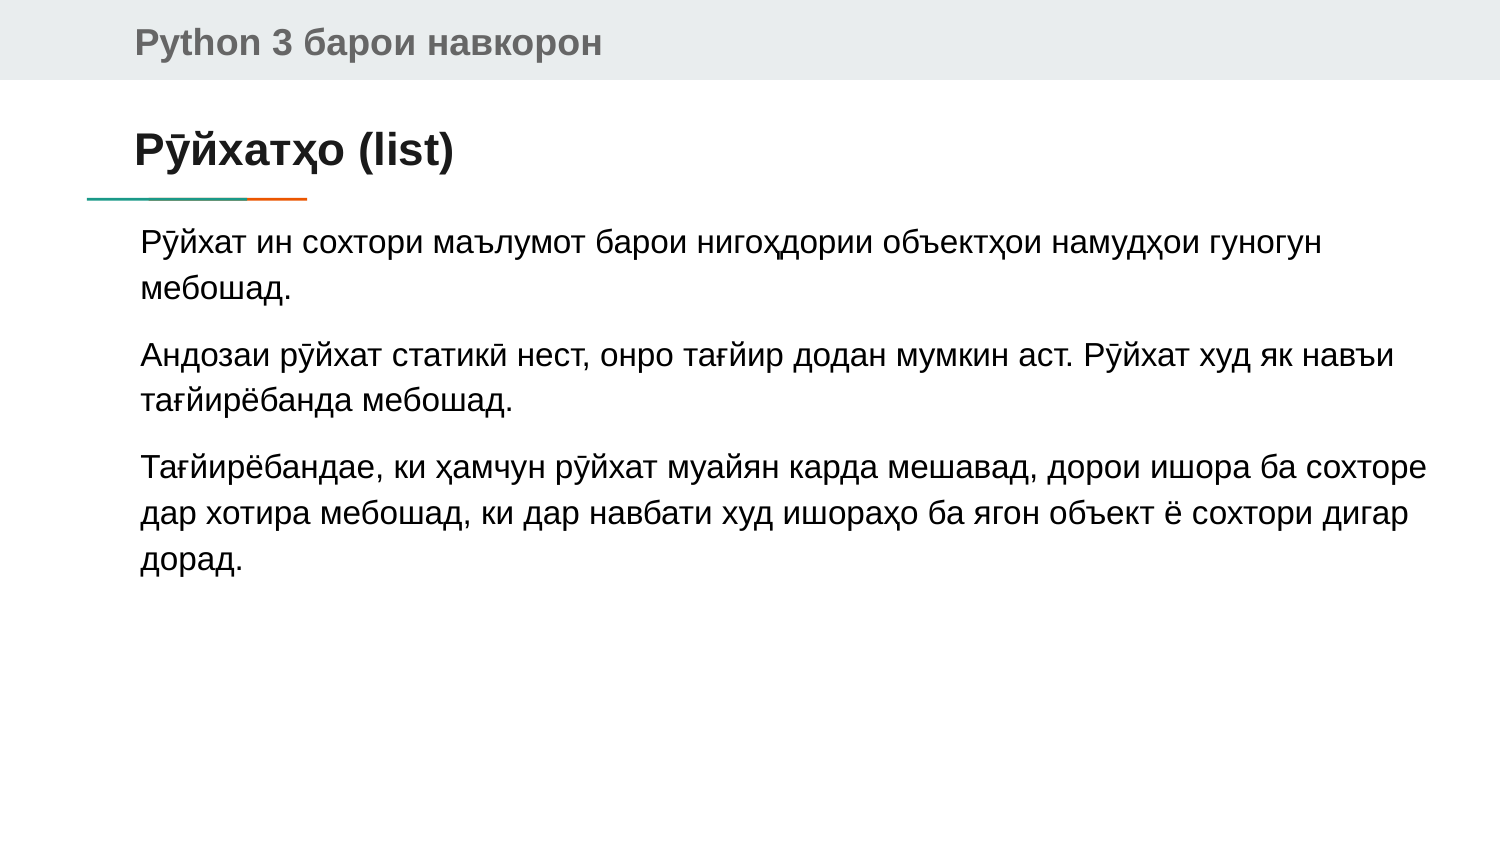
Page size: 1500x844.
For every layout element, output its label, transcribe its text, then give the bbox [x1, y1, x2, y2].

list Рӯйхат ин сохтори маълумот барои нигоҳдории объектҳои намудҳои гуногун мебошад. Андозаи рӯйхат статикӣ нест, онро тағйир додан мумкин аст. Рӯйхат худ як навъи тағйирёбанда мебошад. Тағйирёбандае, ки ҳамчун рӯйхат муайян карда мешавад, дорои ишора ба сохторе дар хотира мебошад, ки дар навбати худ ишораҳо ба ягон объект ё сохтори дигар дорад. [125, 199, 1447, 682]
title Рӯйхатҳо (list) [119, 104, 1381, 193]
